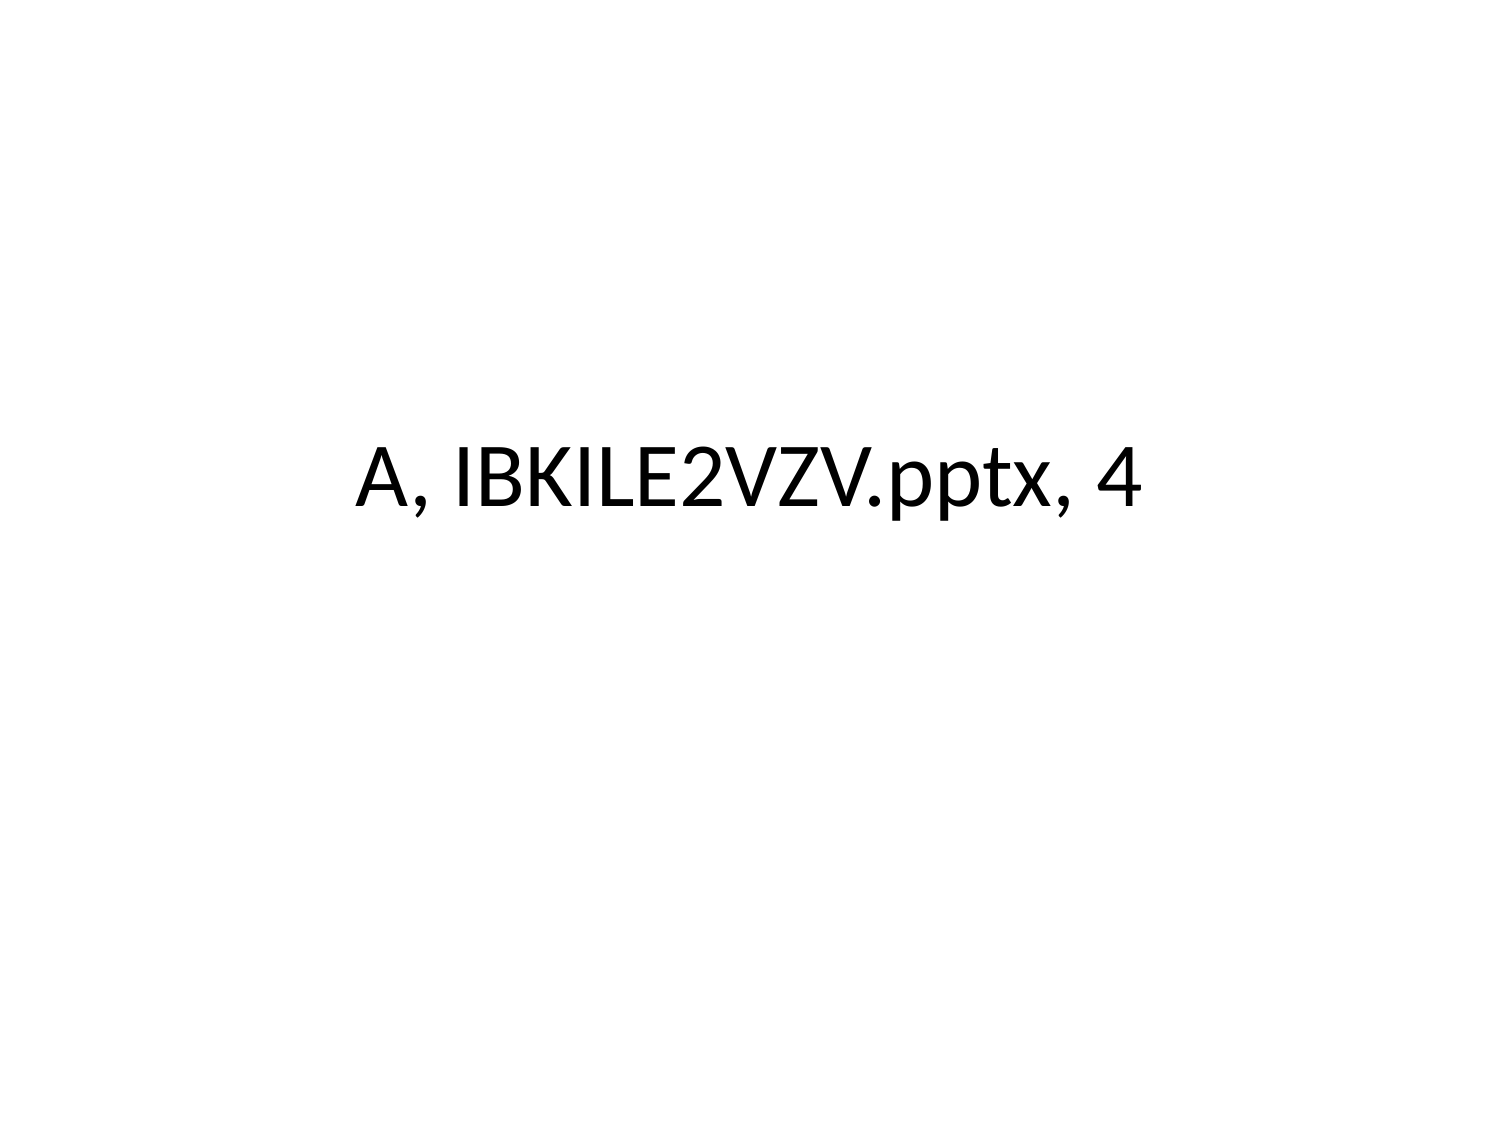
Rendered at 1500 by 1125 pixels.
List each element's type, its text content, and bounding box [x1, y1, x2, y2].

title A, IBKILE2VZV.pptx, 4 [112, 349, 1388, 591]
